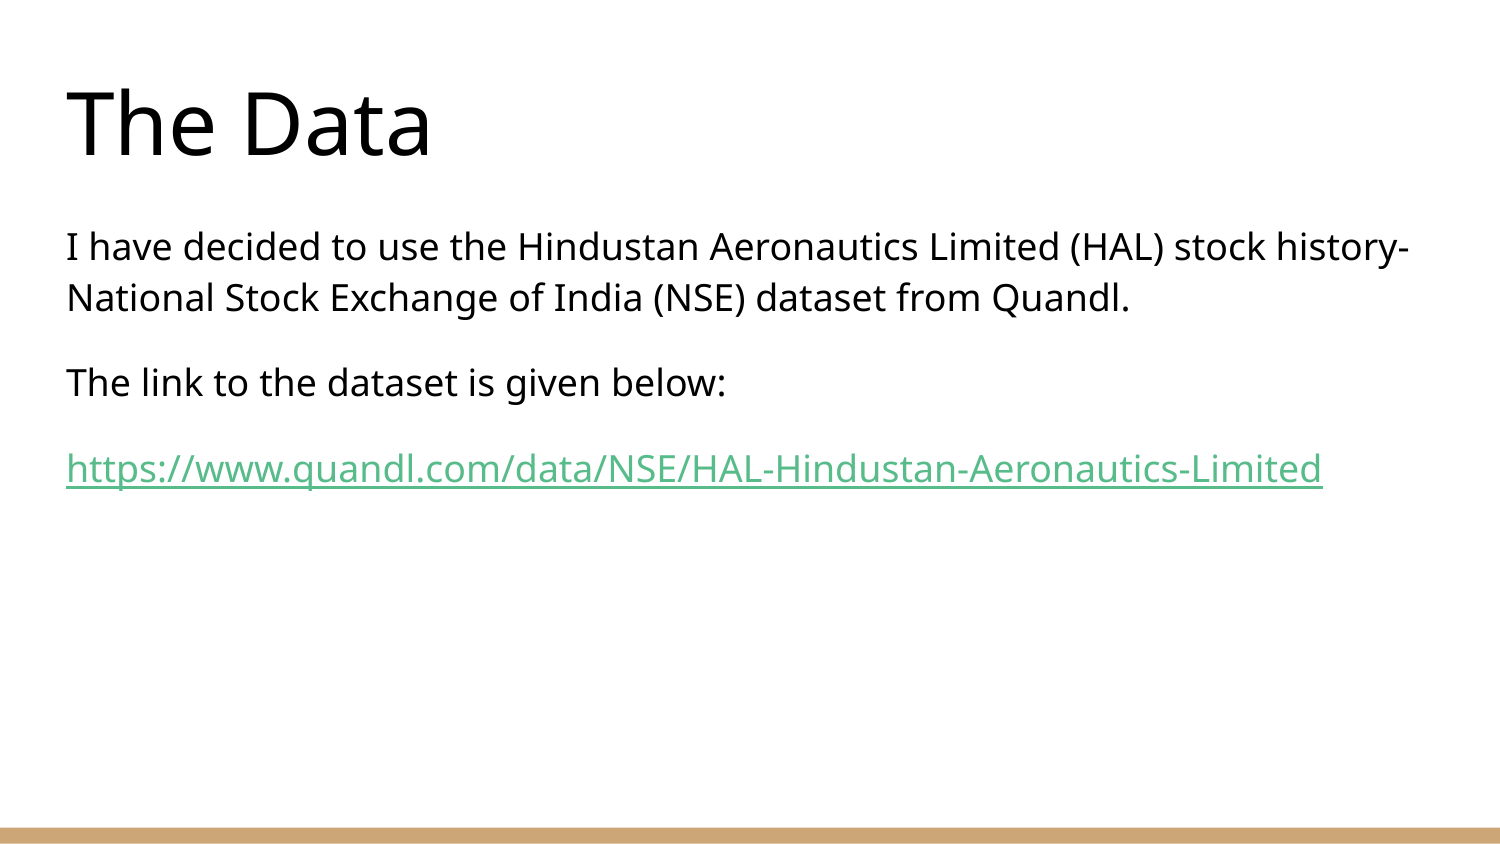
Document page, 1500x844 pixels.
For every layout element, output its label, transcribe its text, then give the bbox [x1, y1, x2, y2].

list I have decided to use the Hindustan Aeronautics Limited (HAL) stock history- National Stock Exchange of India (NSE) dataset from Quandl. The link to the dataset is given below: https://www.quandl.com/data/NSE/HAL-Hindustan-Aeronautics-Limited [51, 200, 1449, 752]
title The Data [51, 51, 1449, 189]
